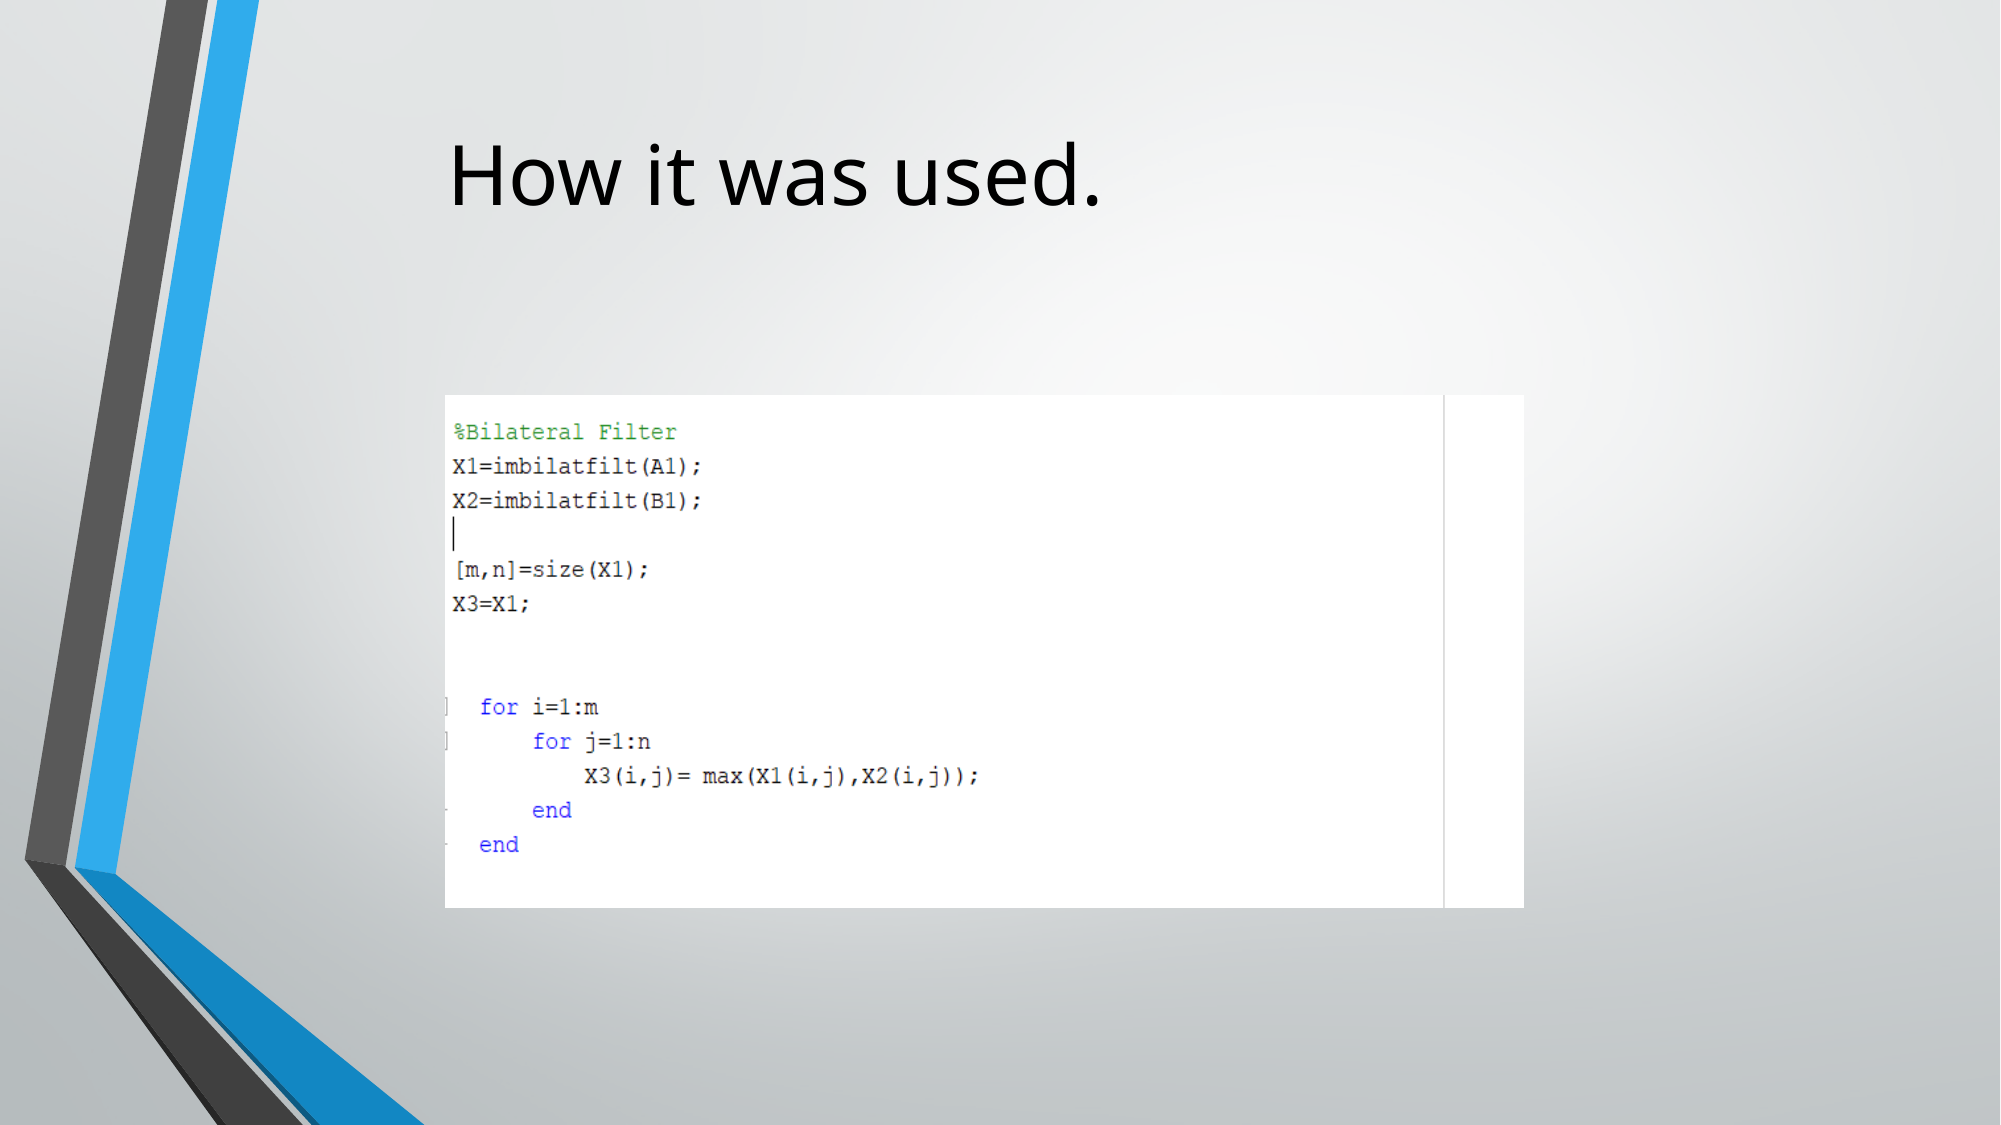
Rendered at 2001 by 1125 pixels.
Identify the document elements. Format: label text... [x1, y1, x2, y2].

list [445, 394, 1524, 908]
title How it was used. [243, 112, 1308, 232]
